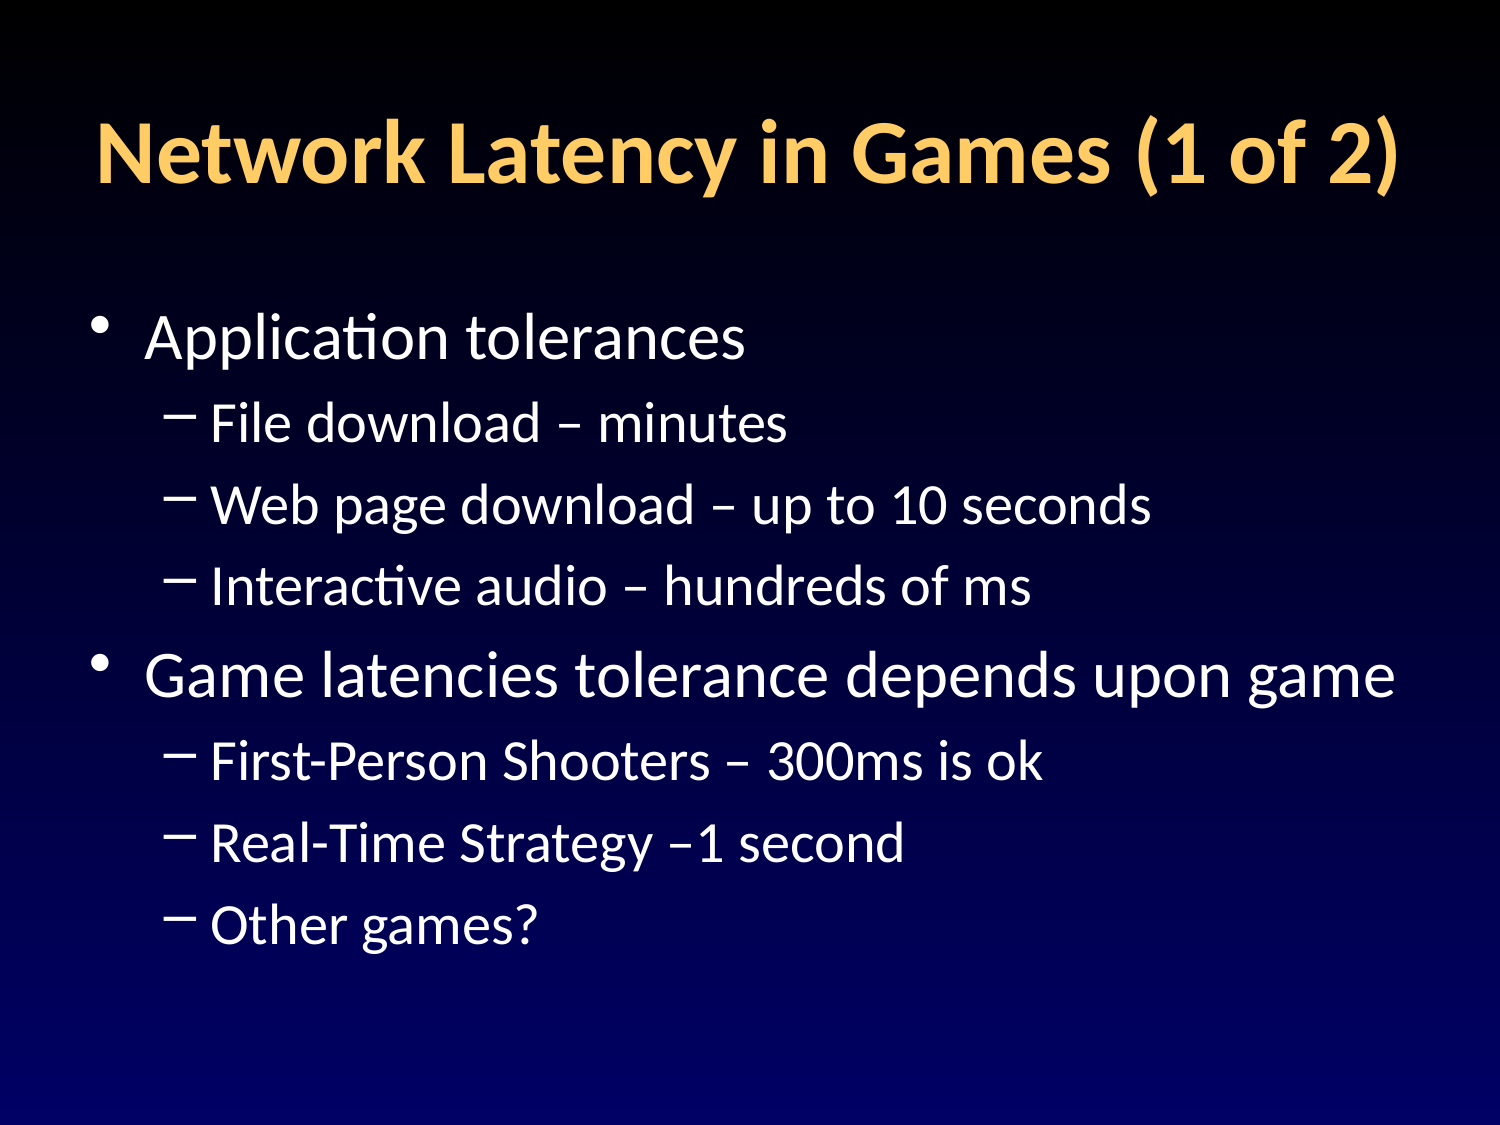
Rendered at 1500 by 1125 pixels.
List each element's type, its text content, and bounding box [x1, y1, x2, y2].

title Network Latency in Games (1 of 2) [75, 84, 1425, 258]
list Application tolerances File download – minutes Web page download – up to 10 seconds Interactive audio – hundreds of ms Game latencies tolerance depends upon game First-Person Shooters – 300ms is ok Real-Time Strategy –1 second Other games? [75, 285, 1425, 944]
